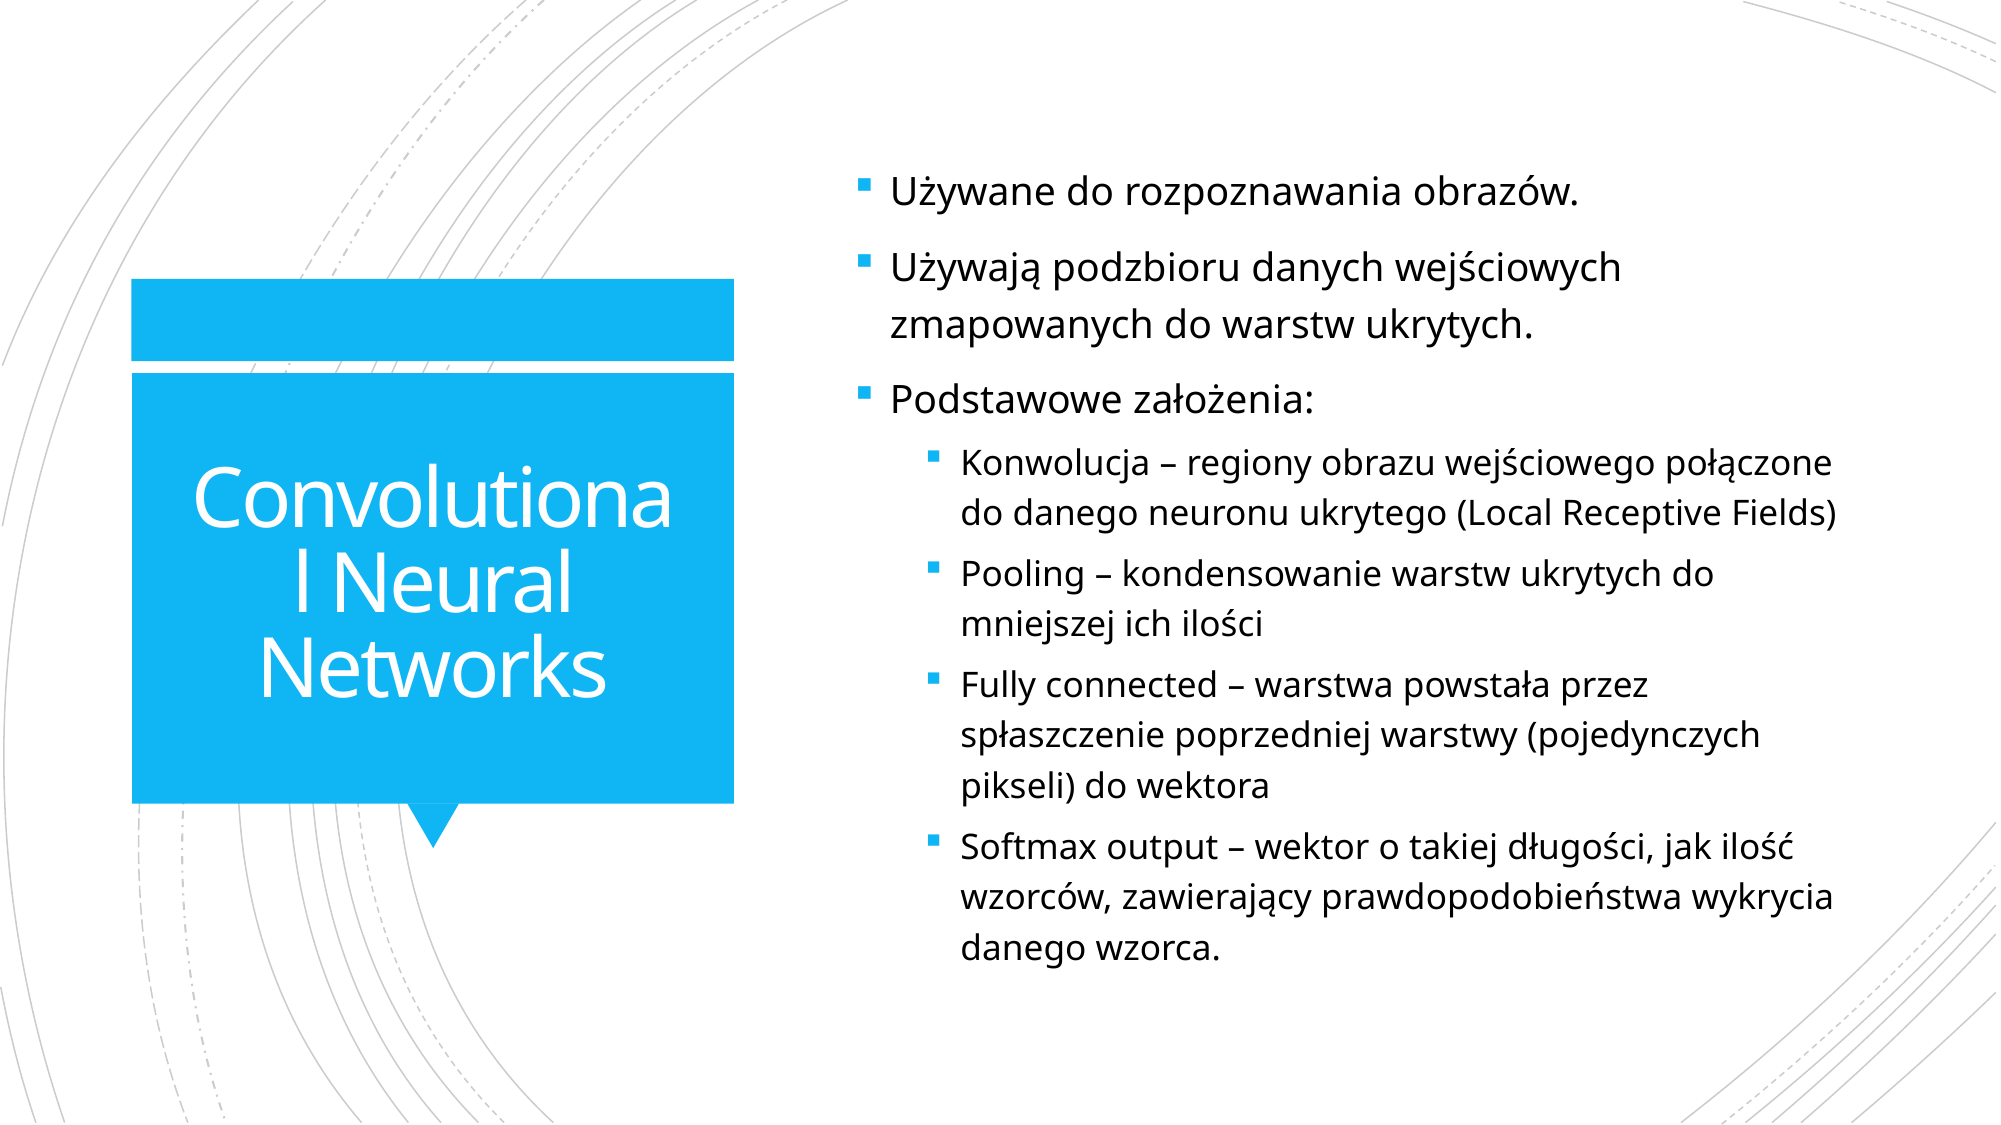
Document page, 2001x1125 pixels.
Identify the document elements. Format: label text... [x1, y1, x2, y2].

title Convolutional Neural Networks [145, 385, 720, 789]
list Używane do rozpoznawania obrazów. Używają podzbioru danych wejściowych zmapowanych do warstw ukrytych. Podstawowe założenia: Konwolucja – regiony obrazu wejściowego połączone do danego neuronu ukrytego (Local Receptive Fields) Pooling – kondensowanie warstw ukrytych do mniejszej ich ilości Fully connected – warstwa powstała przez spłaszczenie poprzedniej warstwy (pojedynczych pikseli) do wektora Softmax output – wektor o takiej długości, jak ilość wzorców, zawierający prawdopodobieństwa wykrycia danego wzorca. [839, 131, 1871, 993]
